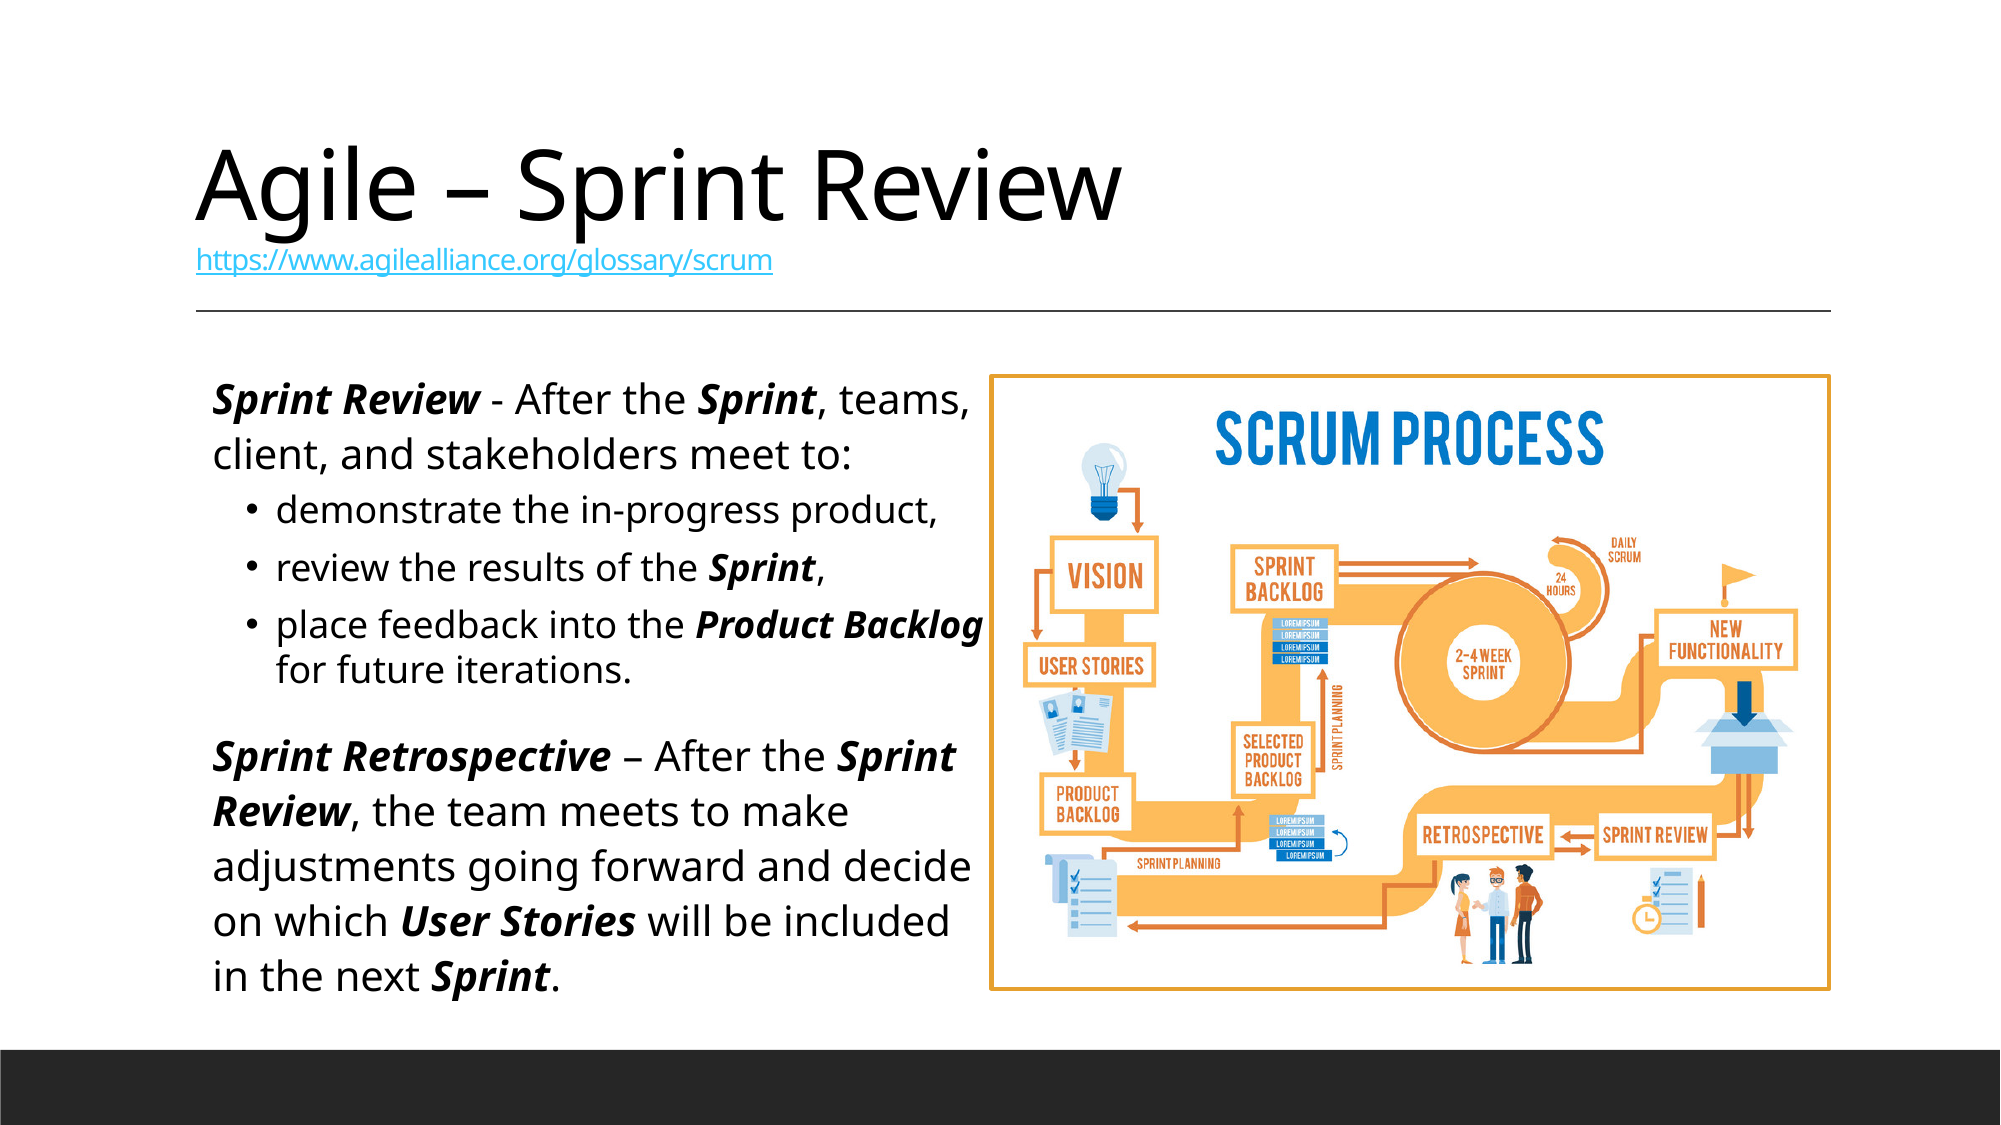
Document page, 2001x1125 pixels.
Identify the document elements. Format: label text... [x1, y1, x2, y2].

title Agile – Sprint Review https://www.agilealliance.org/glossary/scrum [180, 47, 1247, 285]
list Sprint Review - After the Sprint, teams, client, and stakeholders meet to: demonstrate the in-progress product, review the results of the Sprint, place feedback into the Product Backlog for future iterations. Sprint Retrospective – After the Sprint Review, the team meets to make adjustments going forward and decide on which User Stories will be included in the next Sprint. [212, 316, 985, 1050]
picture [993, 377, 1828, 987]
